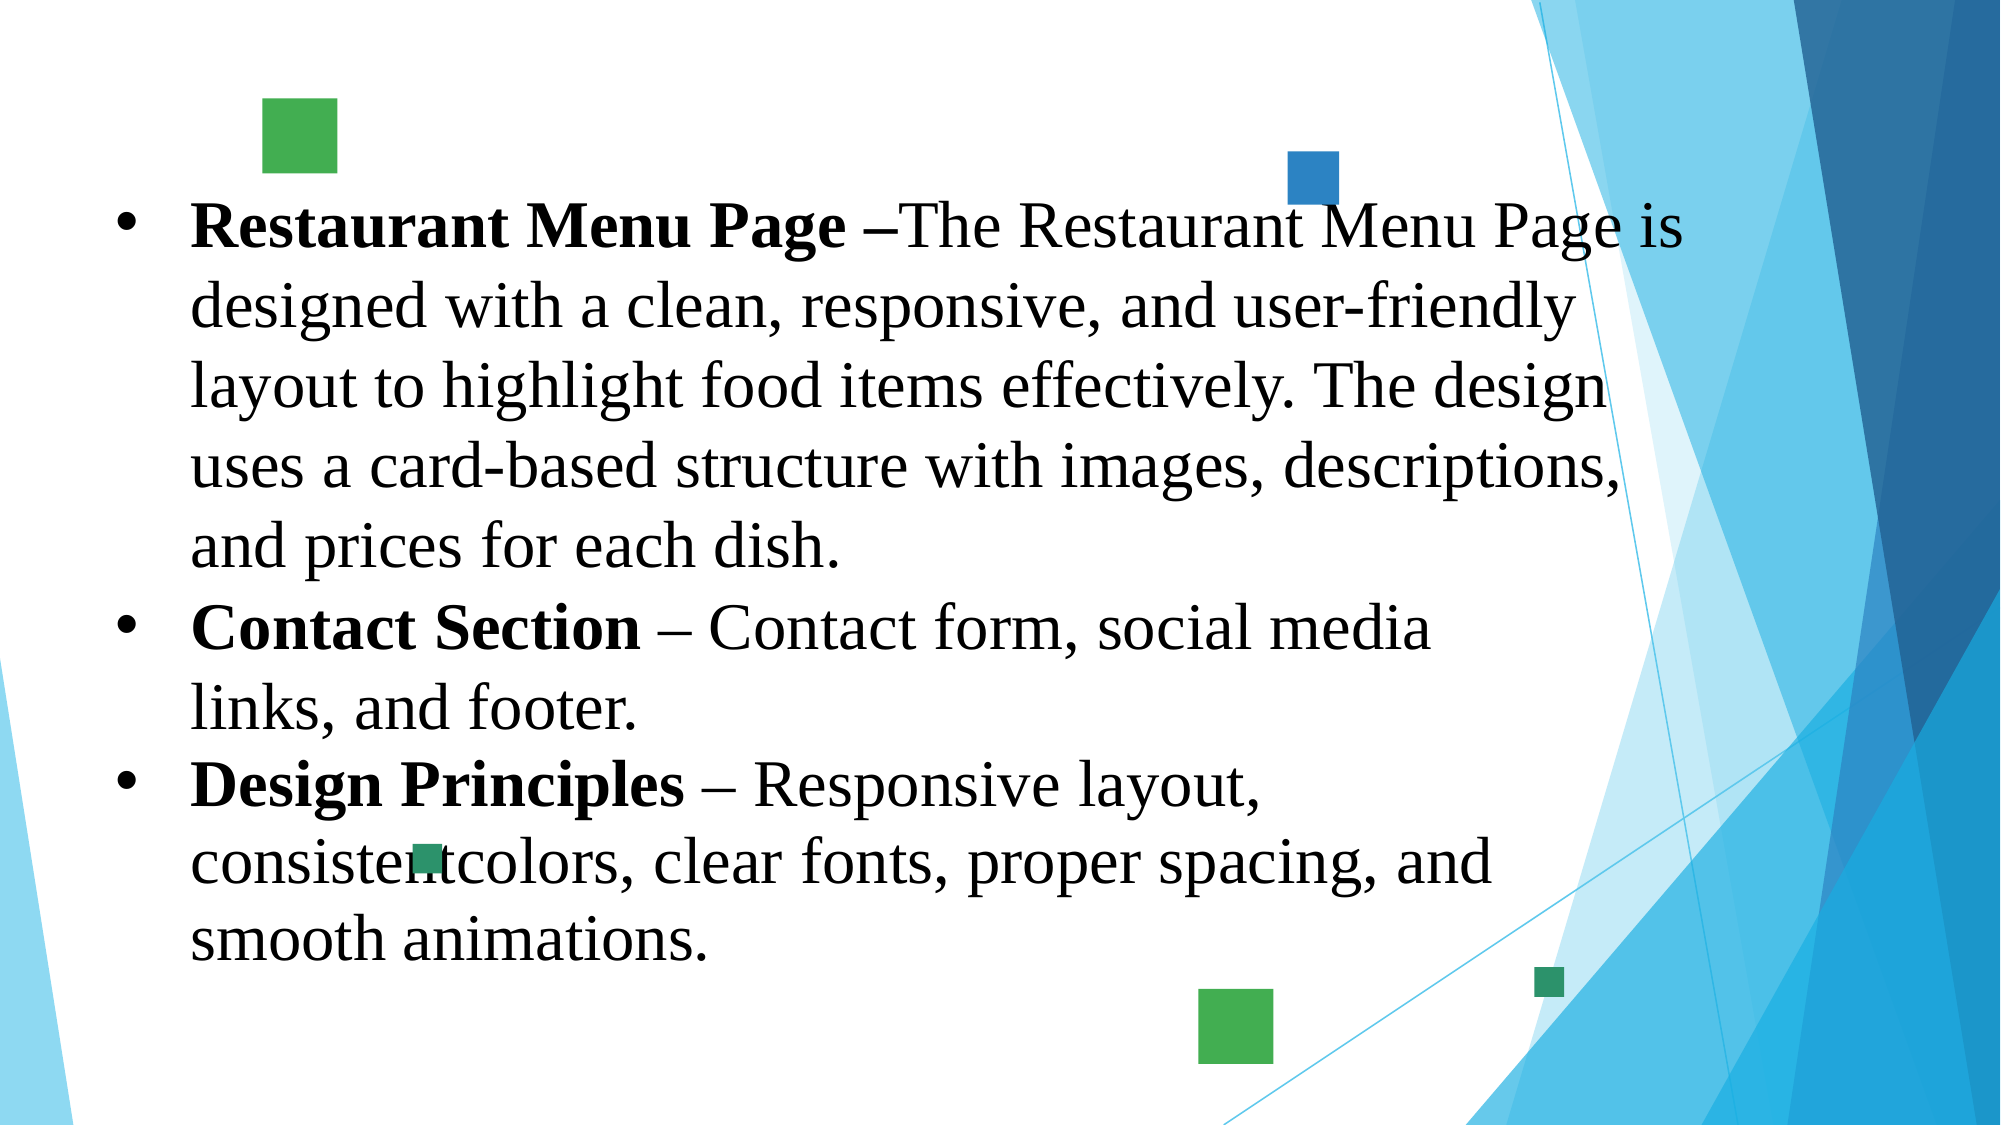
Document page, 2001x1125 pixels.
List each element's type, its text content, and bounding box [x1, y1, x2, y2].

text_box [412, 843, 443, 874]
text_box [1287, 151, 1340, 205]
text_box [262, 98, 338, 174]
text_box [1198, 988, 1274, 1064]
text_box Restaurant Menu Page –The Restaurant Menu Page is designed with a clean, responsive, and user-friendly layout to highlight food items effectively. The design uses a card-based structure with images, descriptions, and prices for each dish. Contact Section – Contact form, social media links, and footer. Design Principles – Responsive layout, consistentcolors, clear fonts, proper spacing, and smooth animations. [113, 178, 1698, 975]
text_box [1534, 967, 1565, 997]
